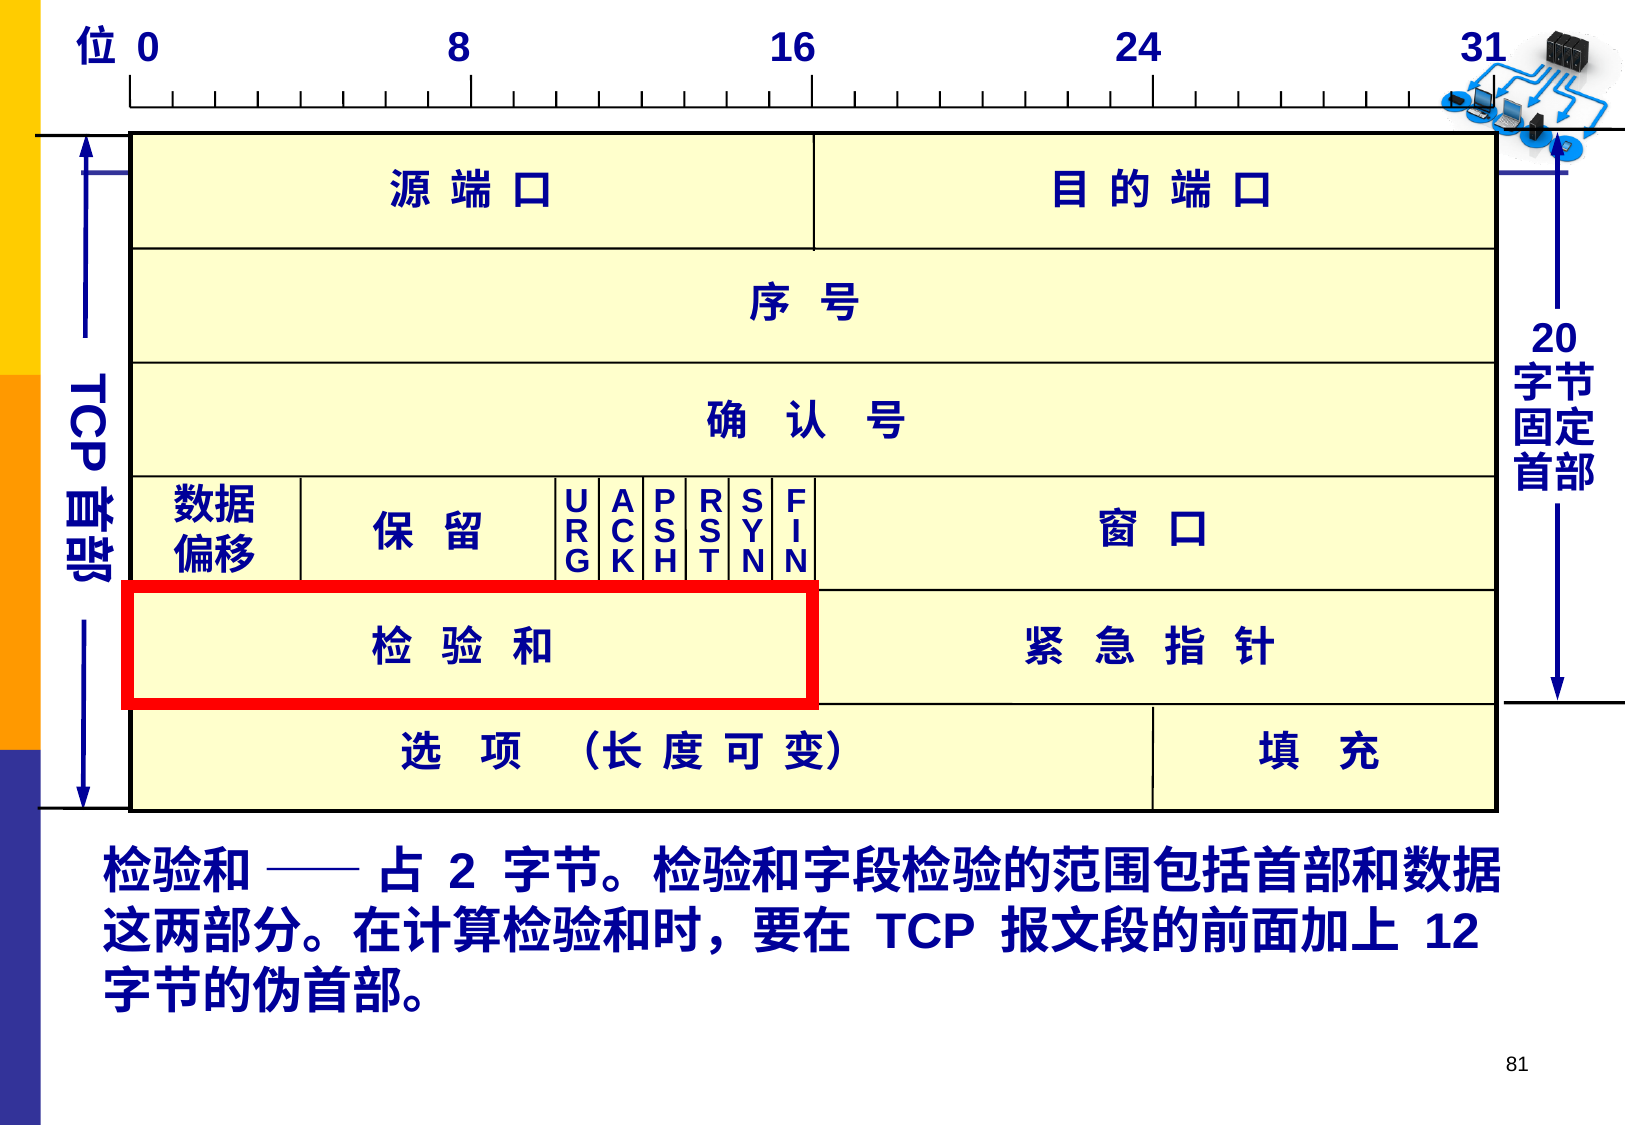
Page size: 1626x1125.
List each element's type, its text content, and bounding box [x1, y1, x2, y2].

text_box 检验和 —— 占 2 字节。检验和字段检验的范围包括首部和数据这两部分。在计算检验和时，要在 TCP 报文段的前面加上 12 字节的伪首部。 [87, 830, 1555, 1026]
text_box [34, 12, 1625, 813]
slide_number 81 [1164, 1042, 1544, 1118]
